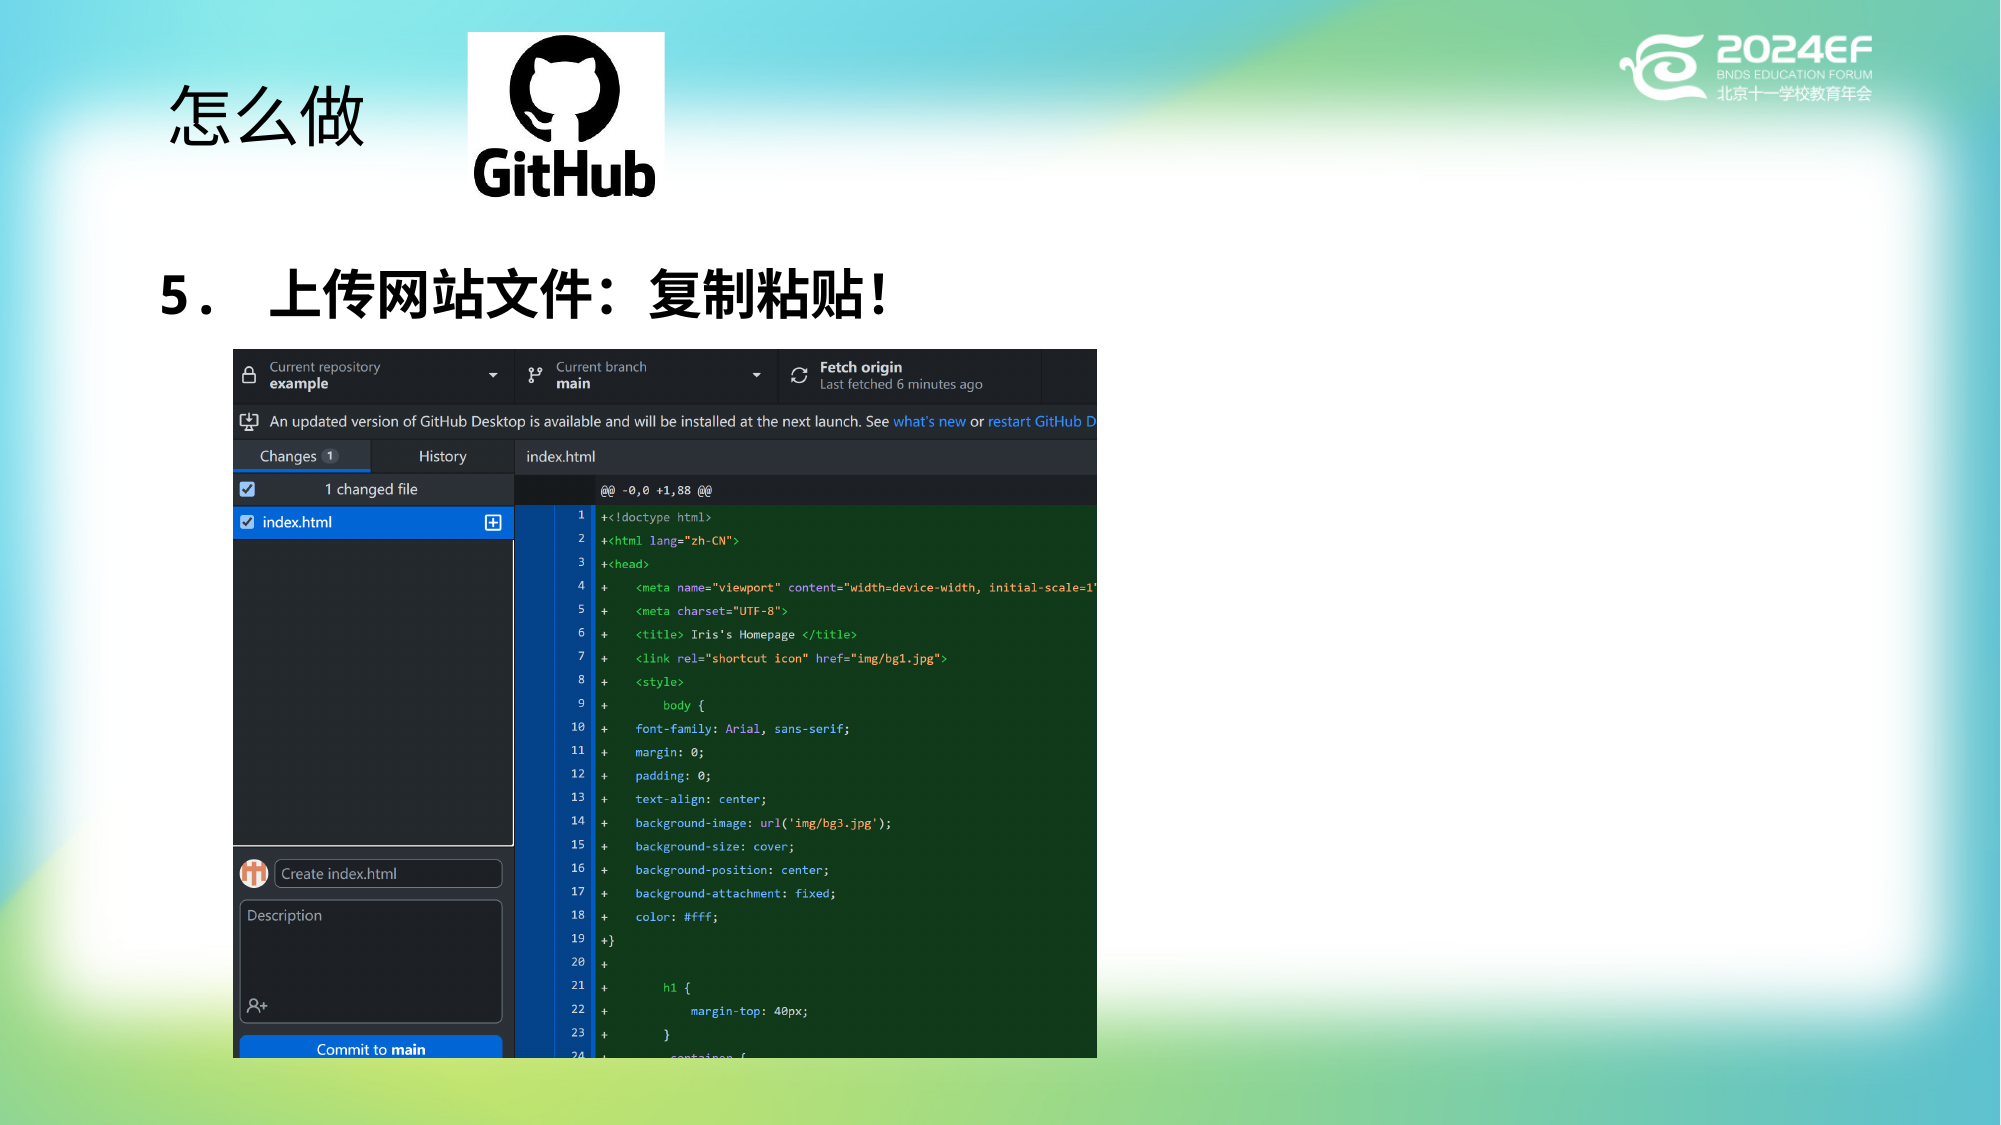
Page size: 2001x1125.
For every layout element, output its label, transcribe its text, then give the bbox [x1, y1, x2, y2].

text_box 5. 上传网站文件：复制粘贴！ [143, 253, 2000, 333]
text_box 怎么做 [151, 67, 467, 163]
picture [0, 0, 2001, 1125]
